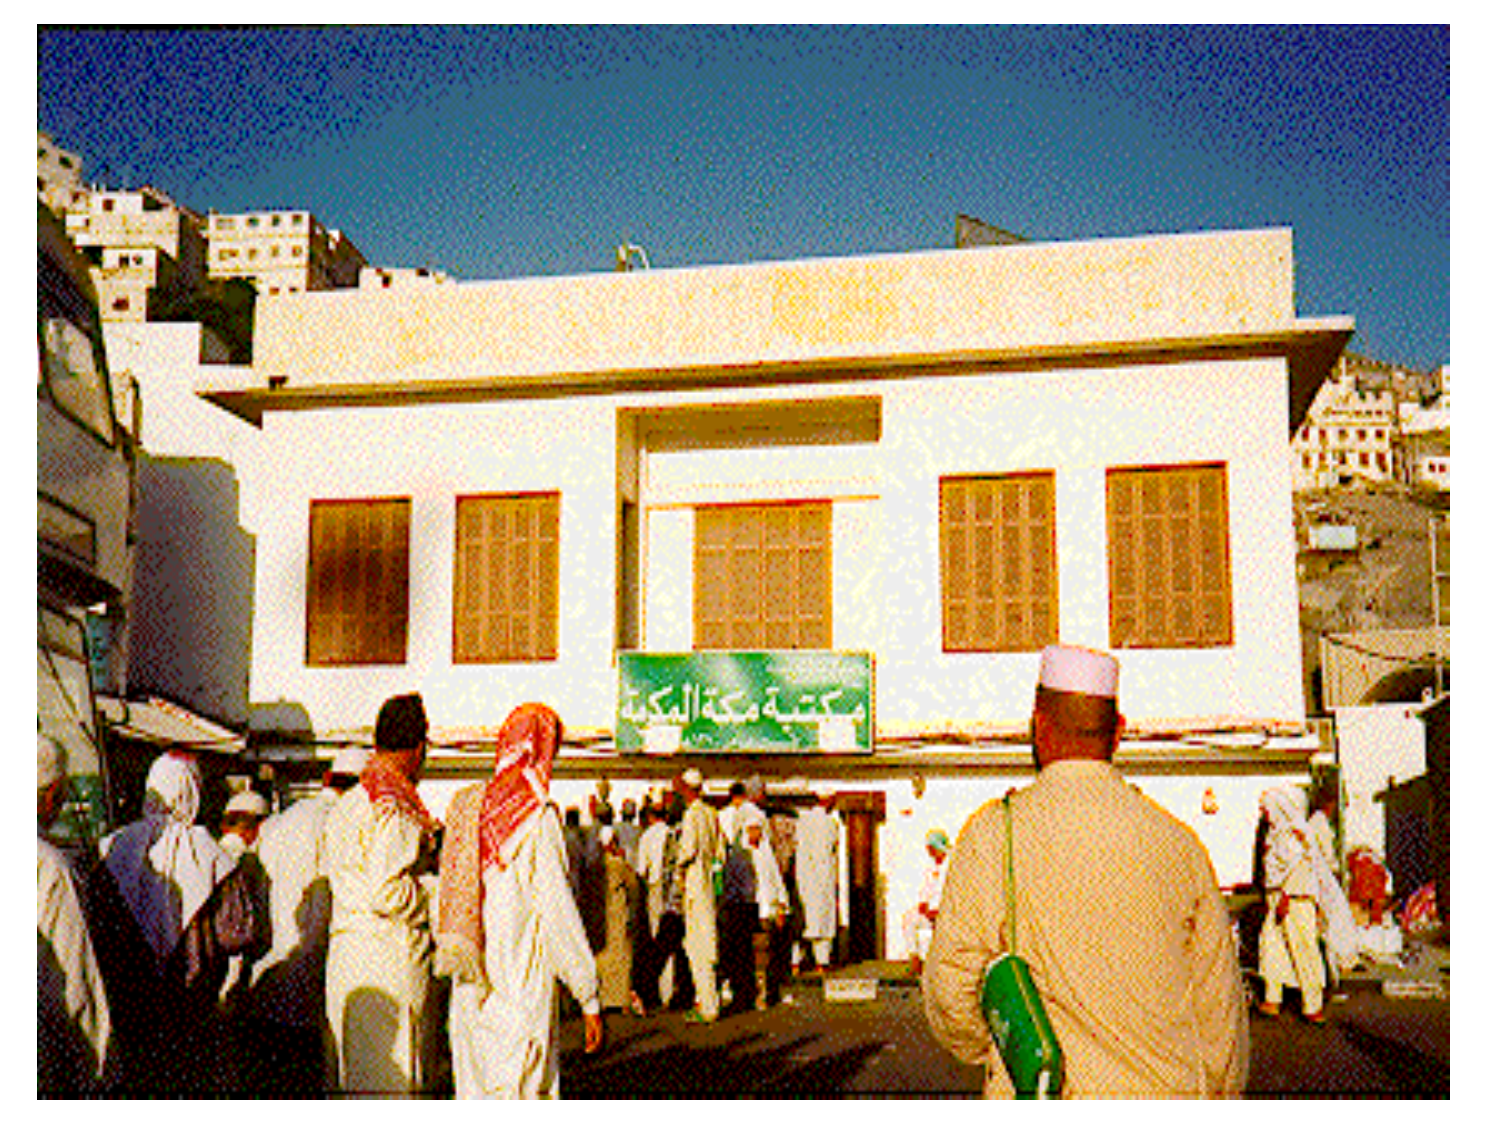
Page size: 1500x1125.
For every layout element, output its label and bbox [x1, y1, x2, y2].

list [37, 24, 1451, 1101]
